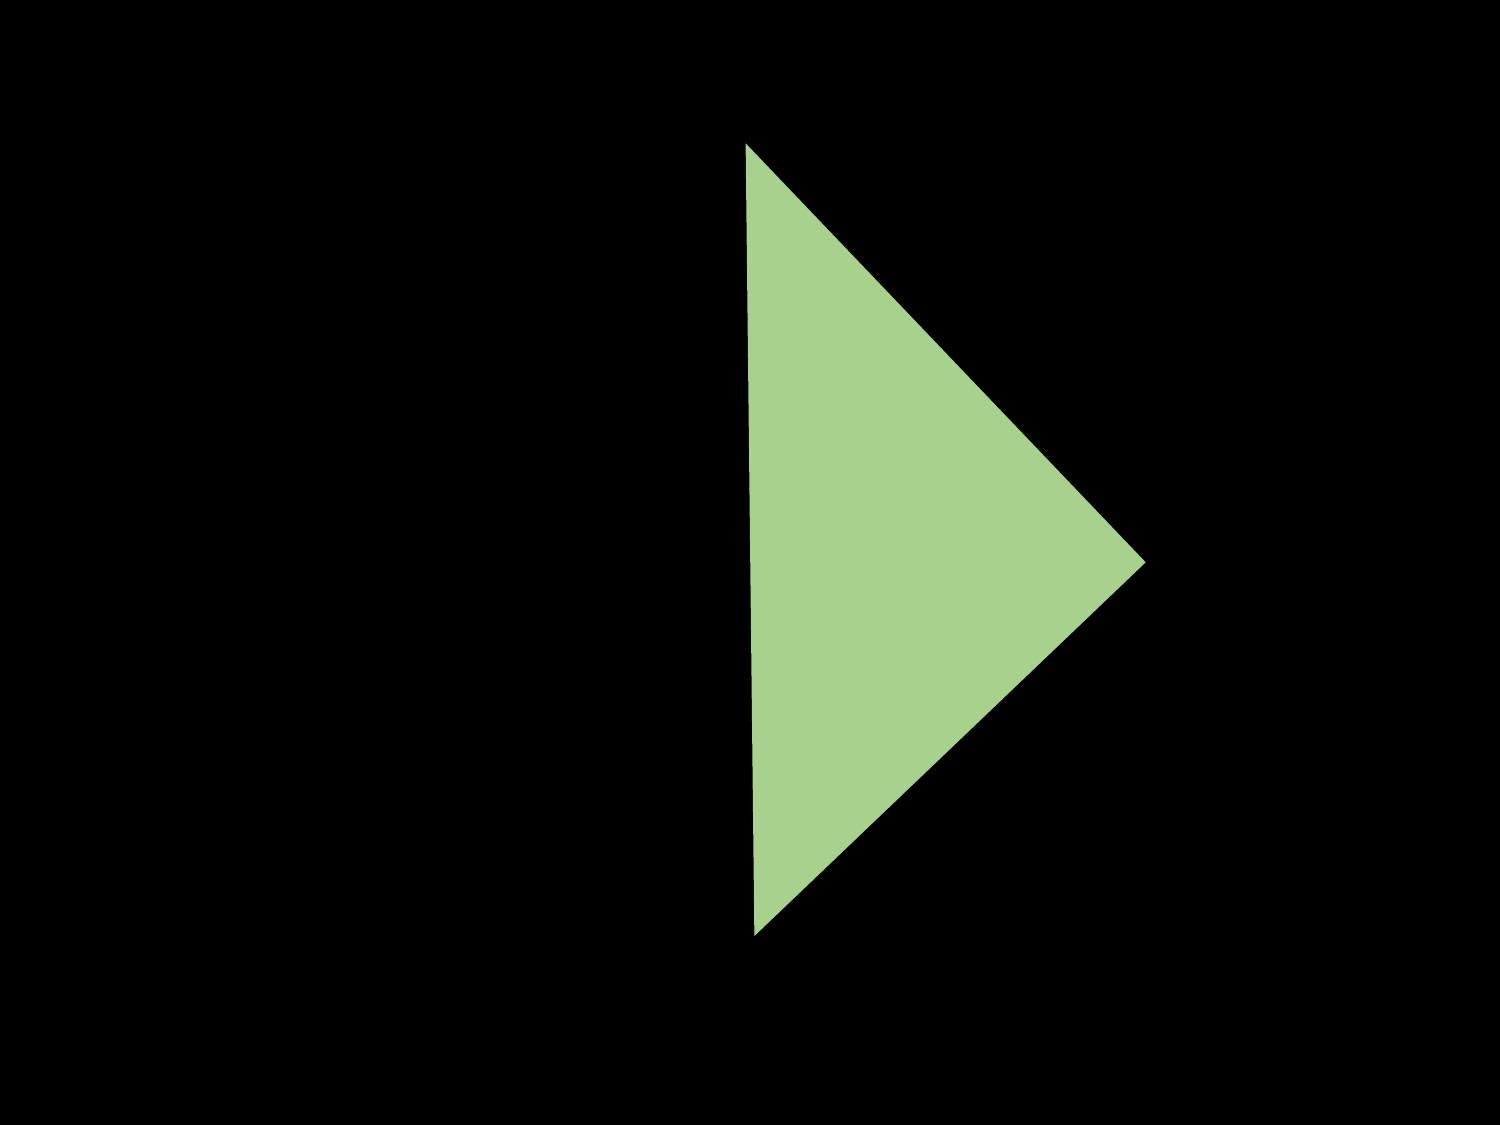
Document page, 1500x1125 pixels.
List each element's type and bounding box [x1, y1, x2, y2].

text_box [744, 140, 1148, 939]
